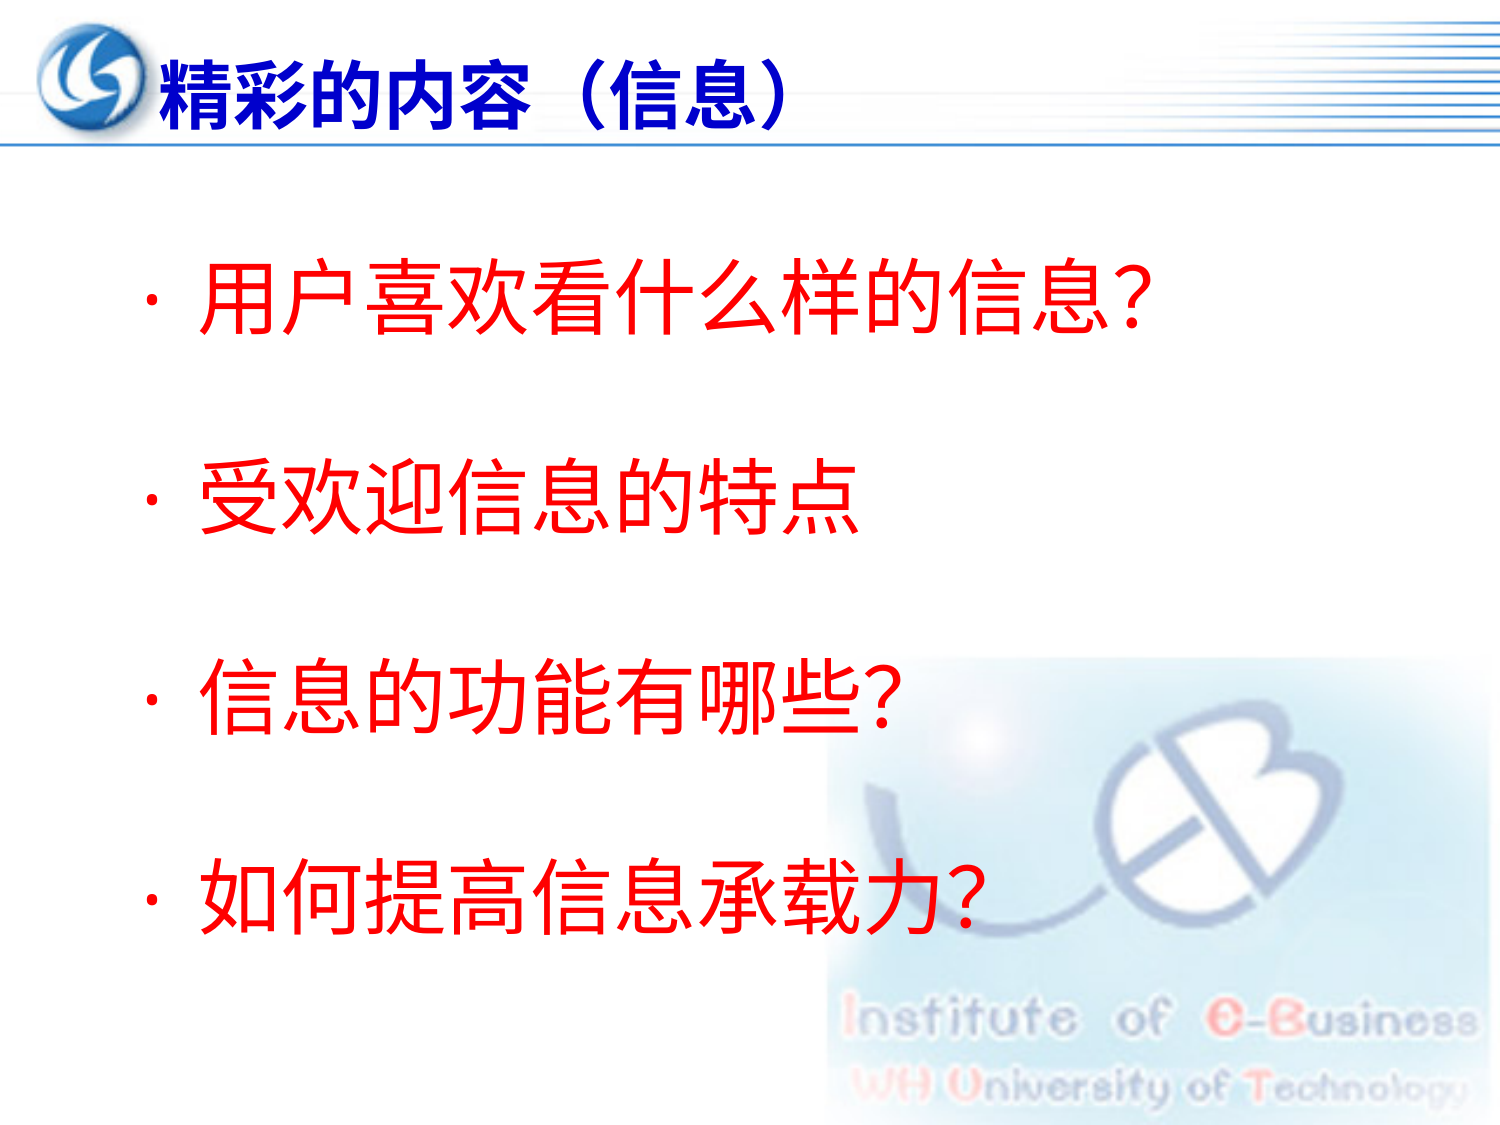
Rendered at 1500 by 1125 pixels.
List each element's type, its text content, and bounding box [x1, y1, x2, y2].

picture [0, 0, 1500, 1125]
text_box ·用户喜欢看什么样的信息？ ·受欢迎信息的特点 ·信息的功能有哪些？ ·如何提高信息承载力？ [112, 237, 1325, 1053]
title 精彩的内容（信息） [75, 37, 1438, 150]
